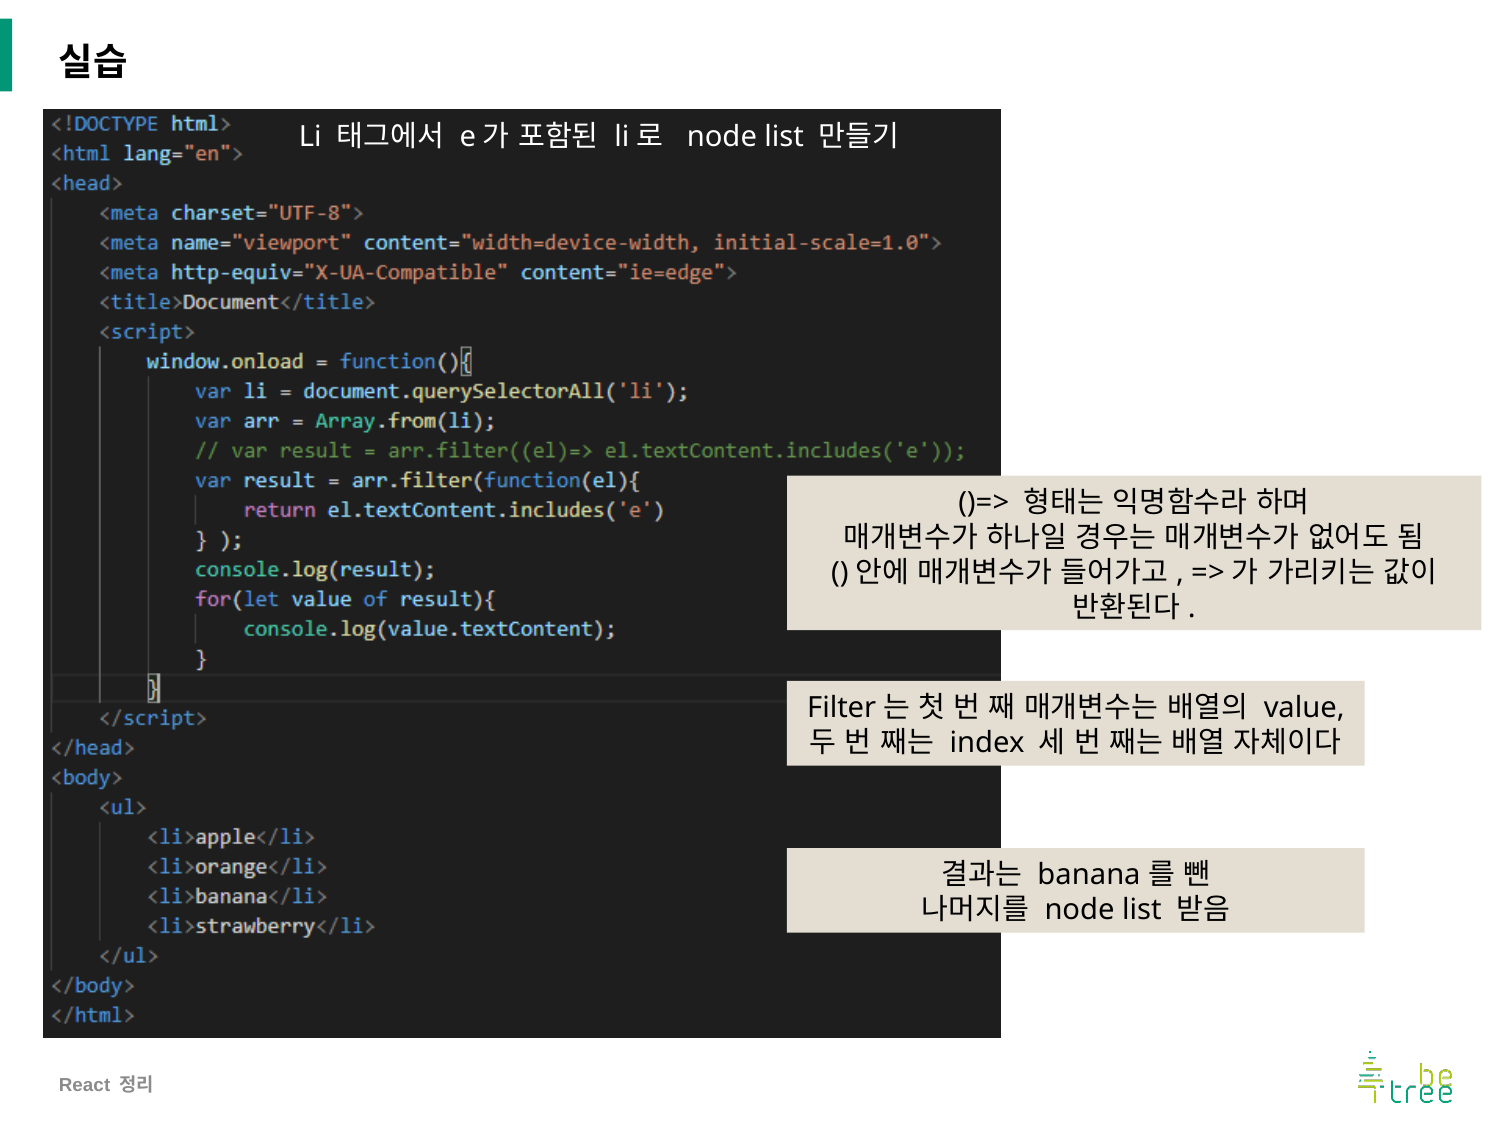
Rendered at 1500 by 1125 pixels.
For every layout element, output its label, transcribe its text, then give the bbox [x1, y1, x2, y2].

footer React 정리 [43, 1065, 551, 1103]
title 실습 [43, 26, 1462, 100]
text_box Filter는 첫 번 째 매개변수는 배열의 value, 두 번 째는 index 세 번 째는 배열 자체이다 [1001, 680, 1365, 766]
picture [1358, 1051, 1452, 1103]
text_box 결과는 banana를 뺀 나머지를 node list 받음 [1001, 848, 1365, 933]
text_box ()=> 형태는 익명함수라 하며 매개변수가 하나일 경우는 매개변수가 없어도 됨 ()안에 매개변수가 들어가고, =>가 가리키는 값이 반환된다. [1001, 475, 1482, 631]
picture [43, 109, 1001, 1038]
